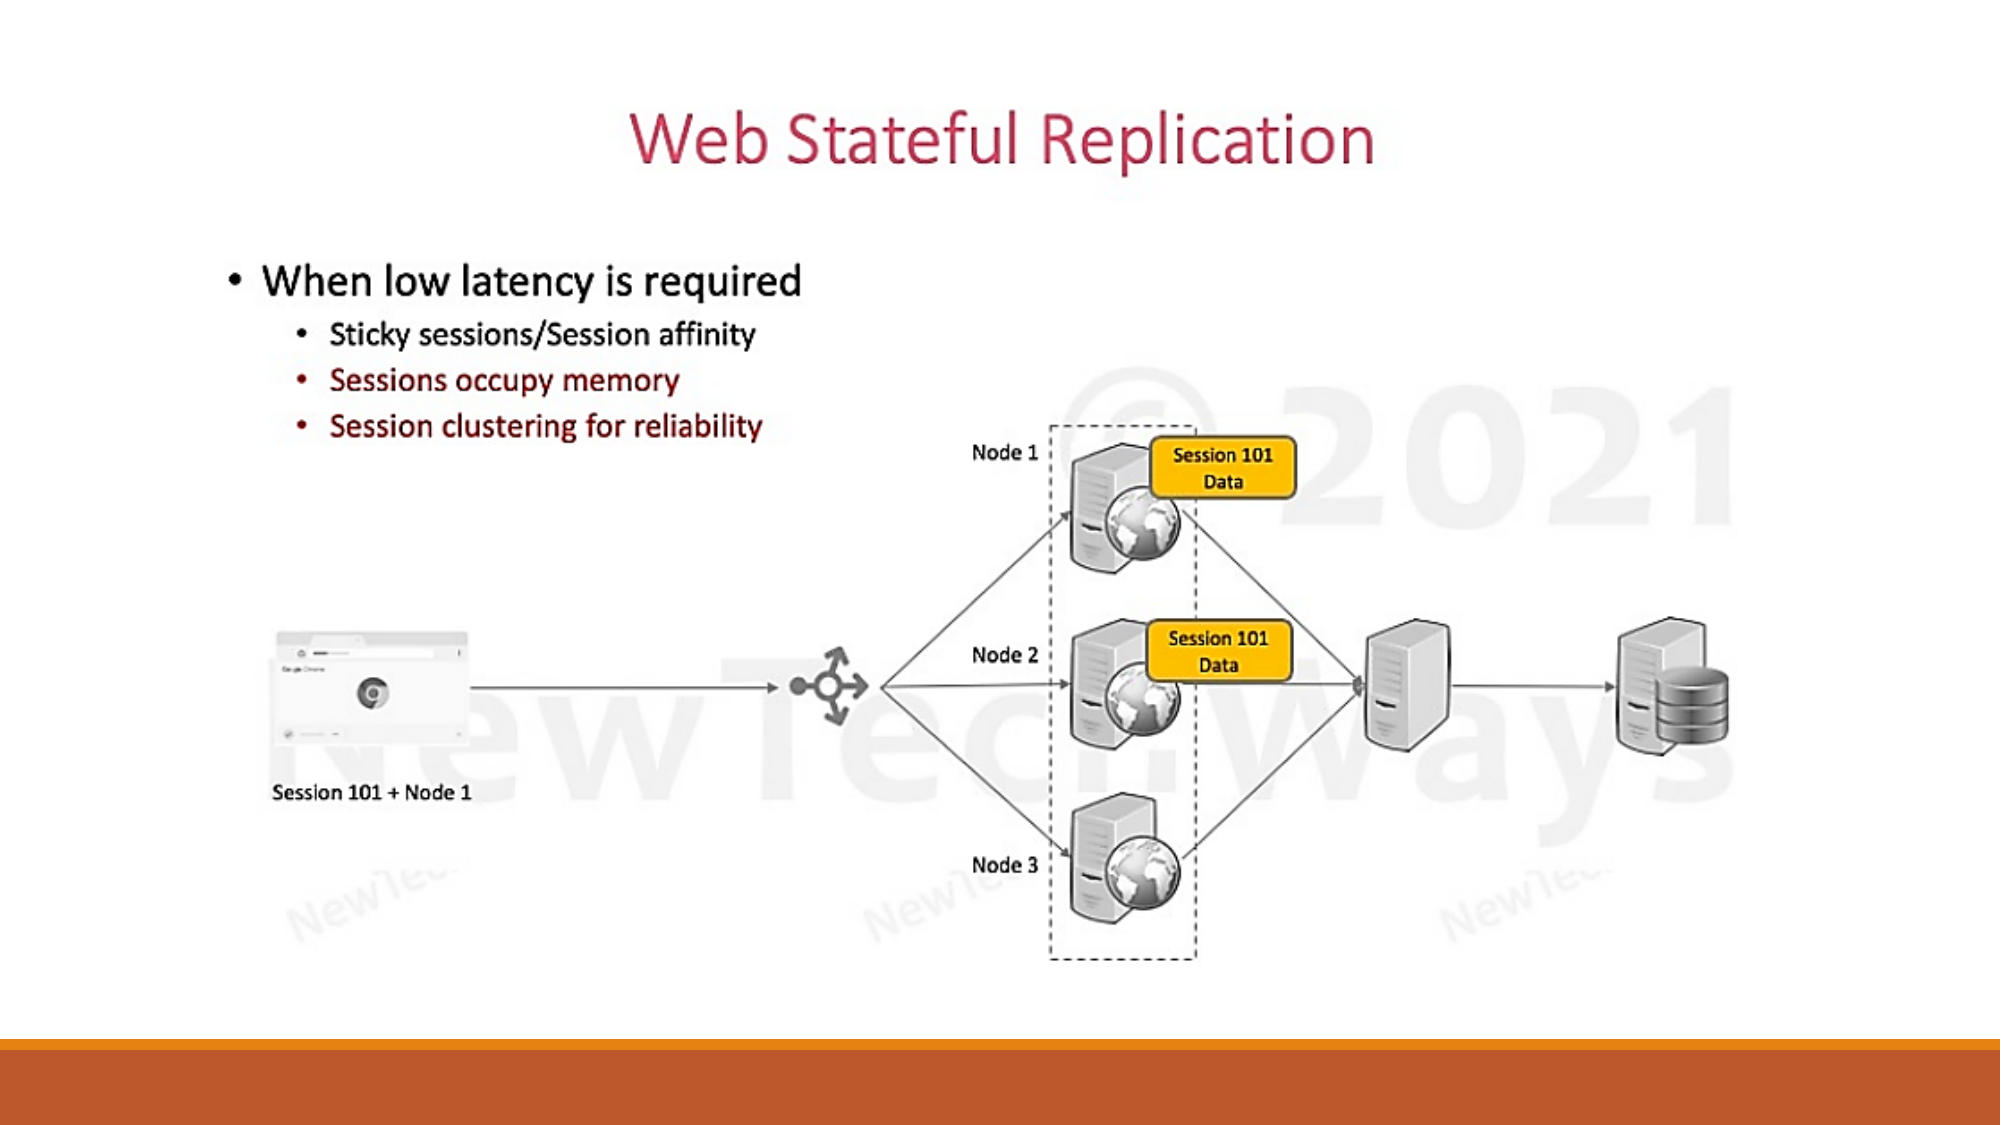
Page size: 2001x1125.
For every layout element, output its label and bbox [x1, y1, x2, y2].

picture [164, 84, 1839, 977]
